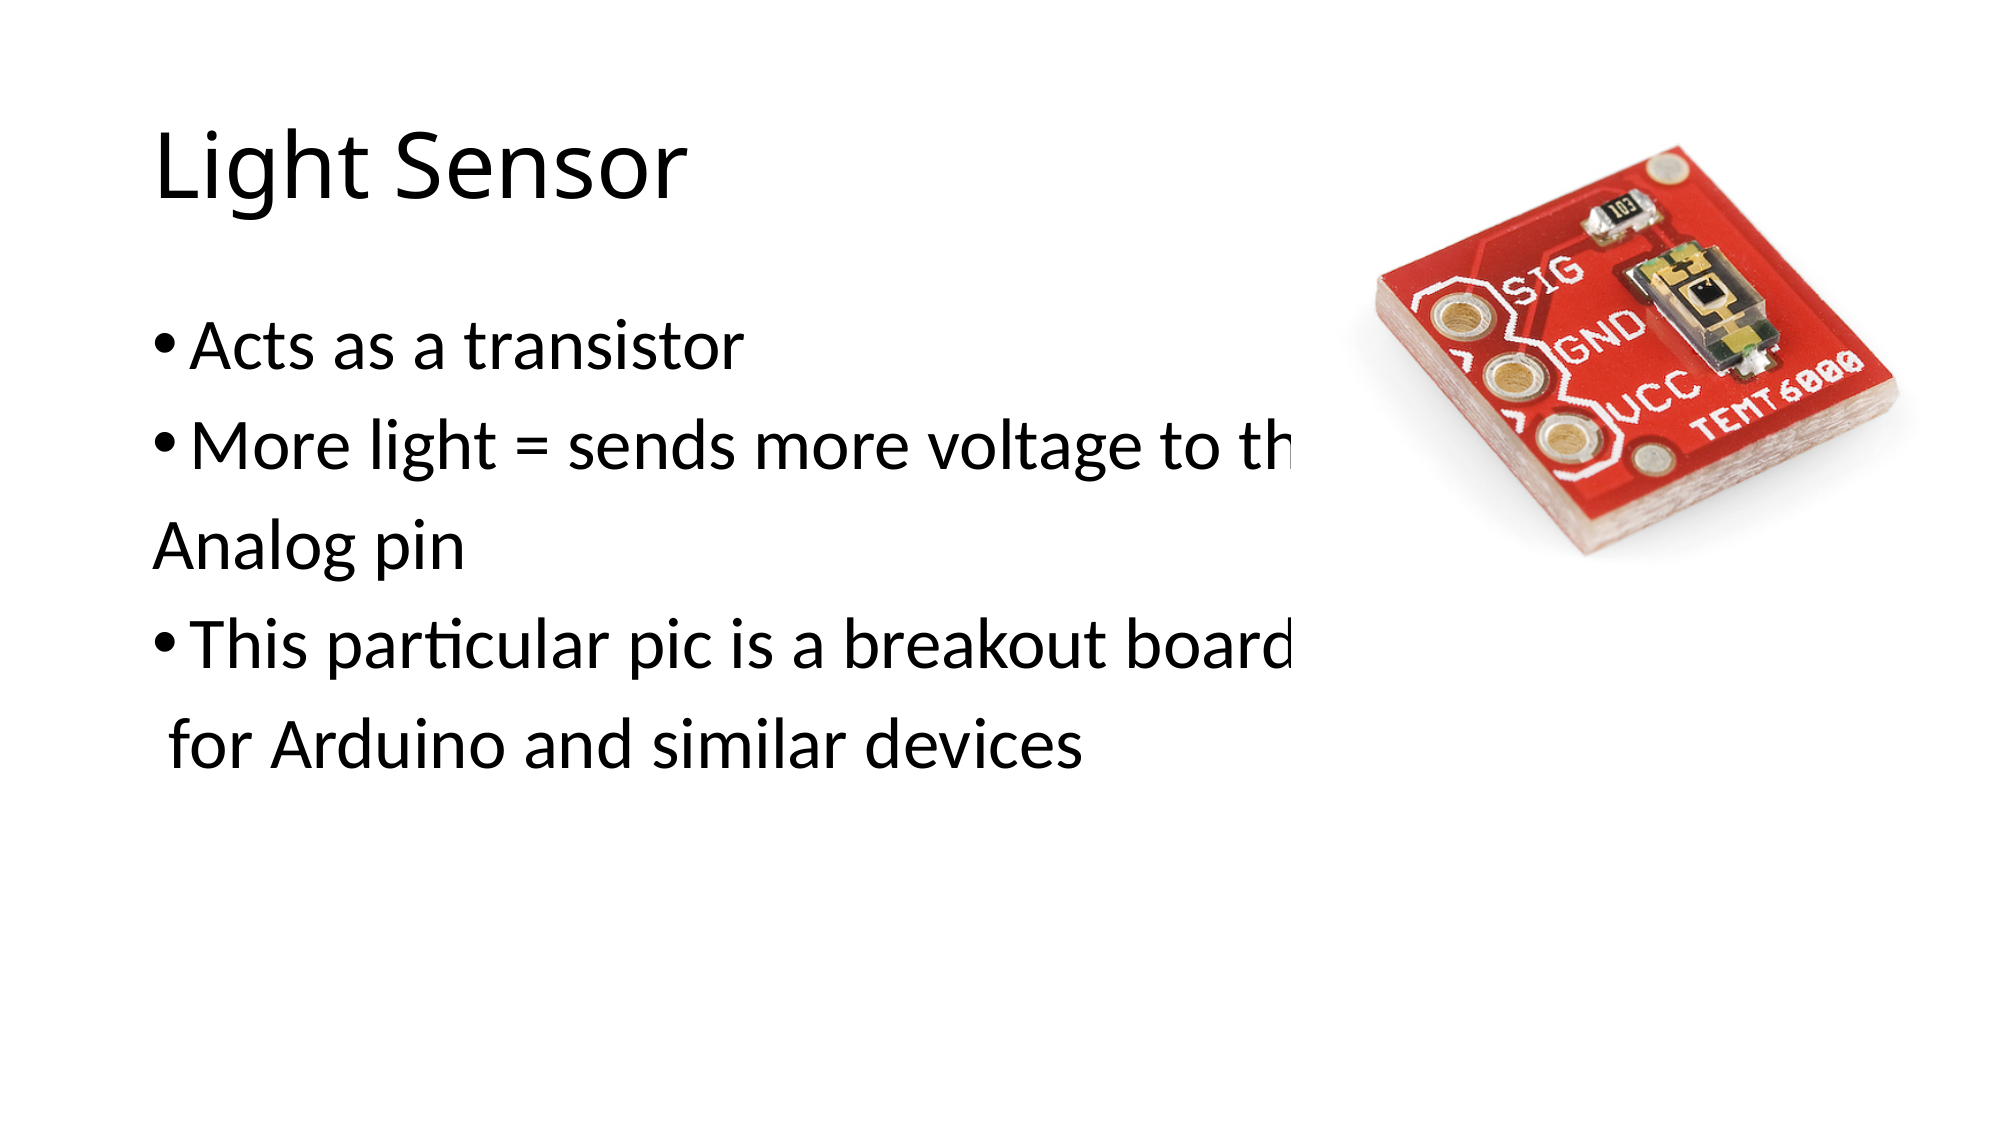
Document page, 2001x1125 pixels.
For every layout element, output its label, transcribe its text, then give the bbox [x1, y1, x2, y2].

picture [1291, 13, 1982, 704]
title Light Sensor [137, 59, 1291, 278]
list Acts as a transistor More light = sends more voltage to the Analog pin This particular pic is a breakout board for Arduino and similar devices [137, 299, 1863, 1014]
